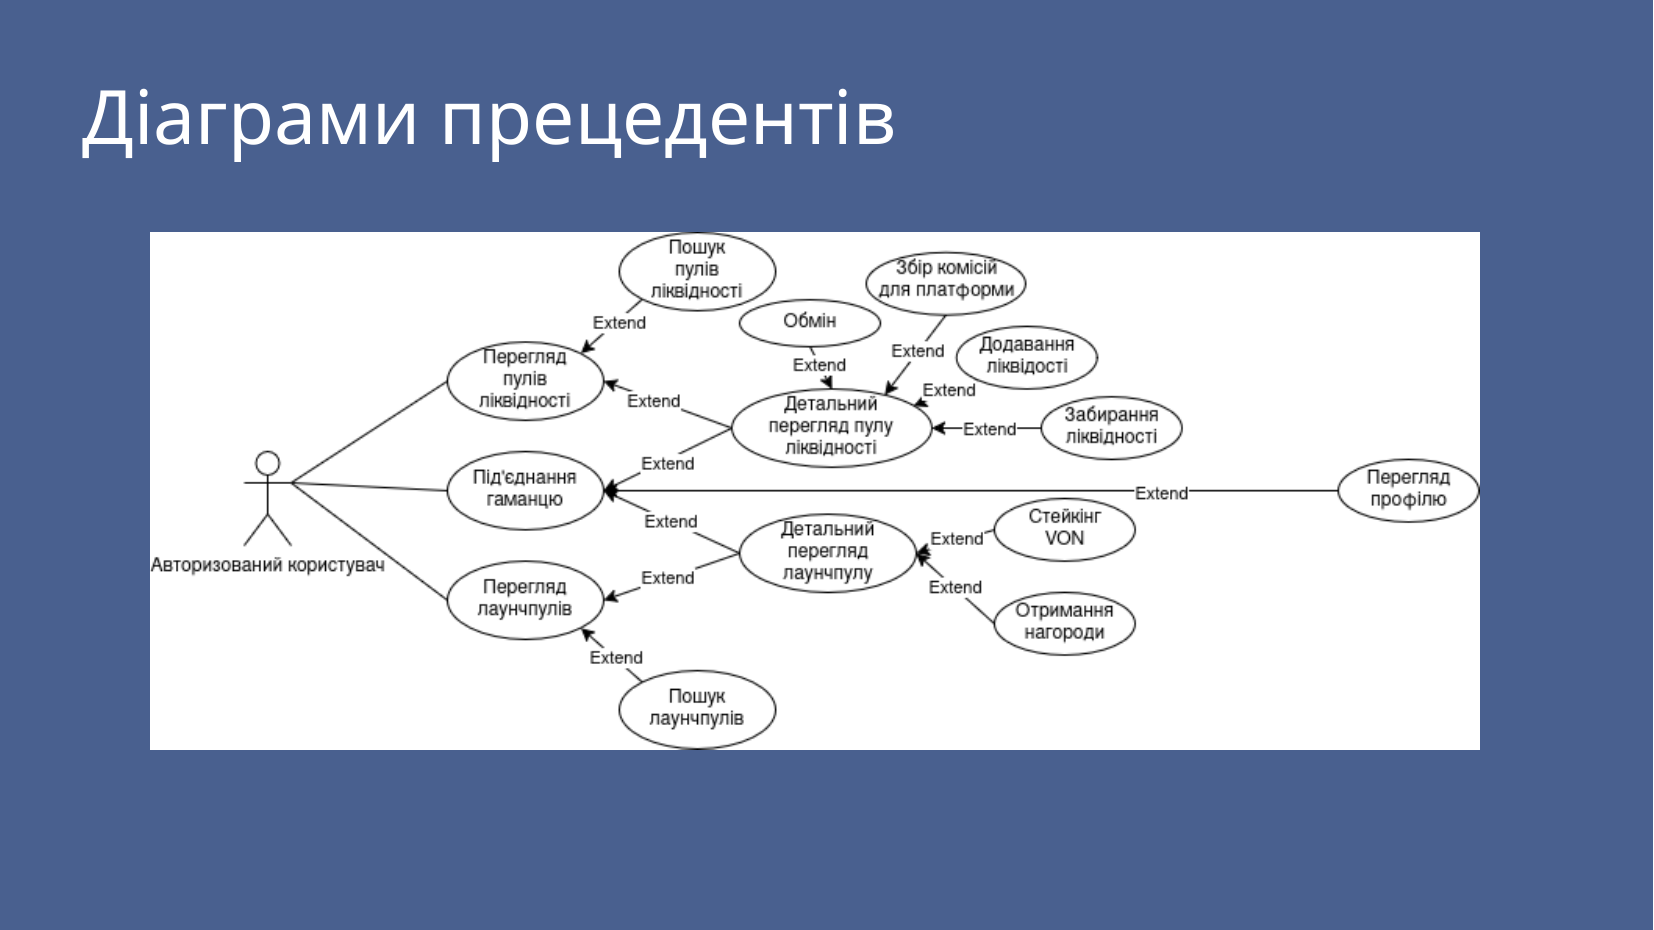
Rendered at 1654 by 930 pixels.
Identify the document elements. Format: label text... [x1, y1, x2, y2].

picture [149, 232, 1480, 750]
title Діаграми прецедентів [82, 36, 1571, 193]
